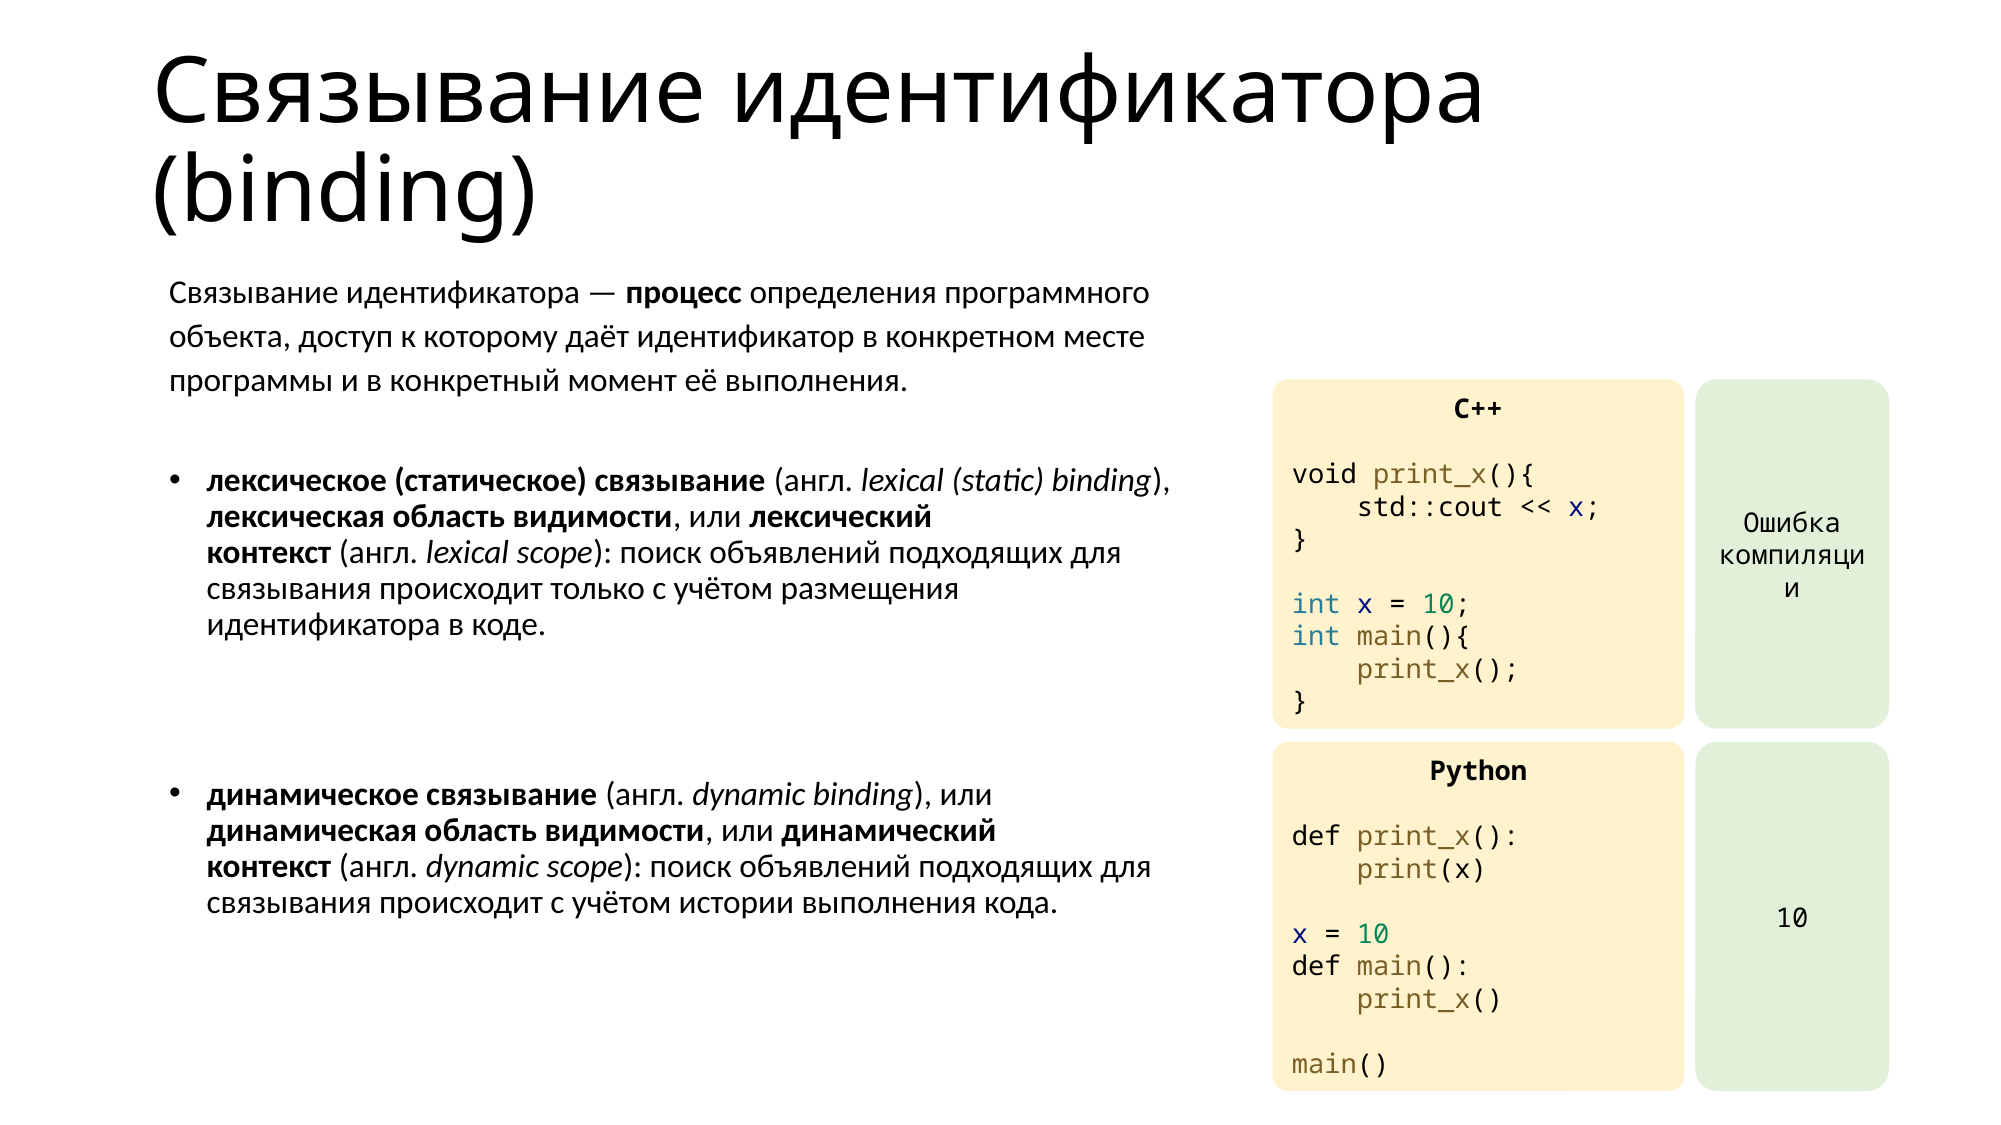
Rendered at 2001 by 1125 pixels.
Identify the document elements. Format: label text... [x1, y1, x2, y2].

text_box Ошибка компиляции [1694, 378, 1891, 730]
title Связывание идентификатора (binding) [137, 33, 1863, 252]
text_box C++ void print_x(){ std::cout << x; } int x = 10; int main(){ print_x(); } [1271, 378, 1686, 730]
text_box Python def print_x(): print(x) x = 10 def main(): print_x() main() [1271, 740, 1686, 1093]
list Связывание идентификатора — процесс определения программного объекта, доступ к которому даёт идентификатор в конкретном месте программы и в конкретный момент её выполнения. лексическое (статическое) связывание (англ. lexical (static) binding), лексическая область видимости, или лексический контекст (англ. lexical scope): поиск объявлений подходящих для связывания происходит только с учётом размещения идентификатора в коде. динамическое связывание (англ. dynamic binding), или динамическая область видимости, или динамический контекст (англ. dynamic scope): поиск объявлений подходящих для связывания происходит с учётом истории выполнения кода. [154, 258, 1199, 1015]
text_box 10 [1694, 740, 1891, 1093]
